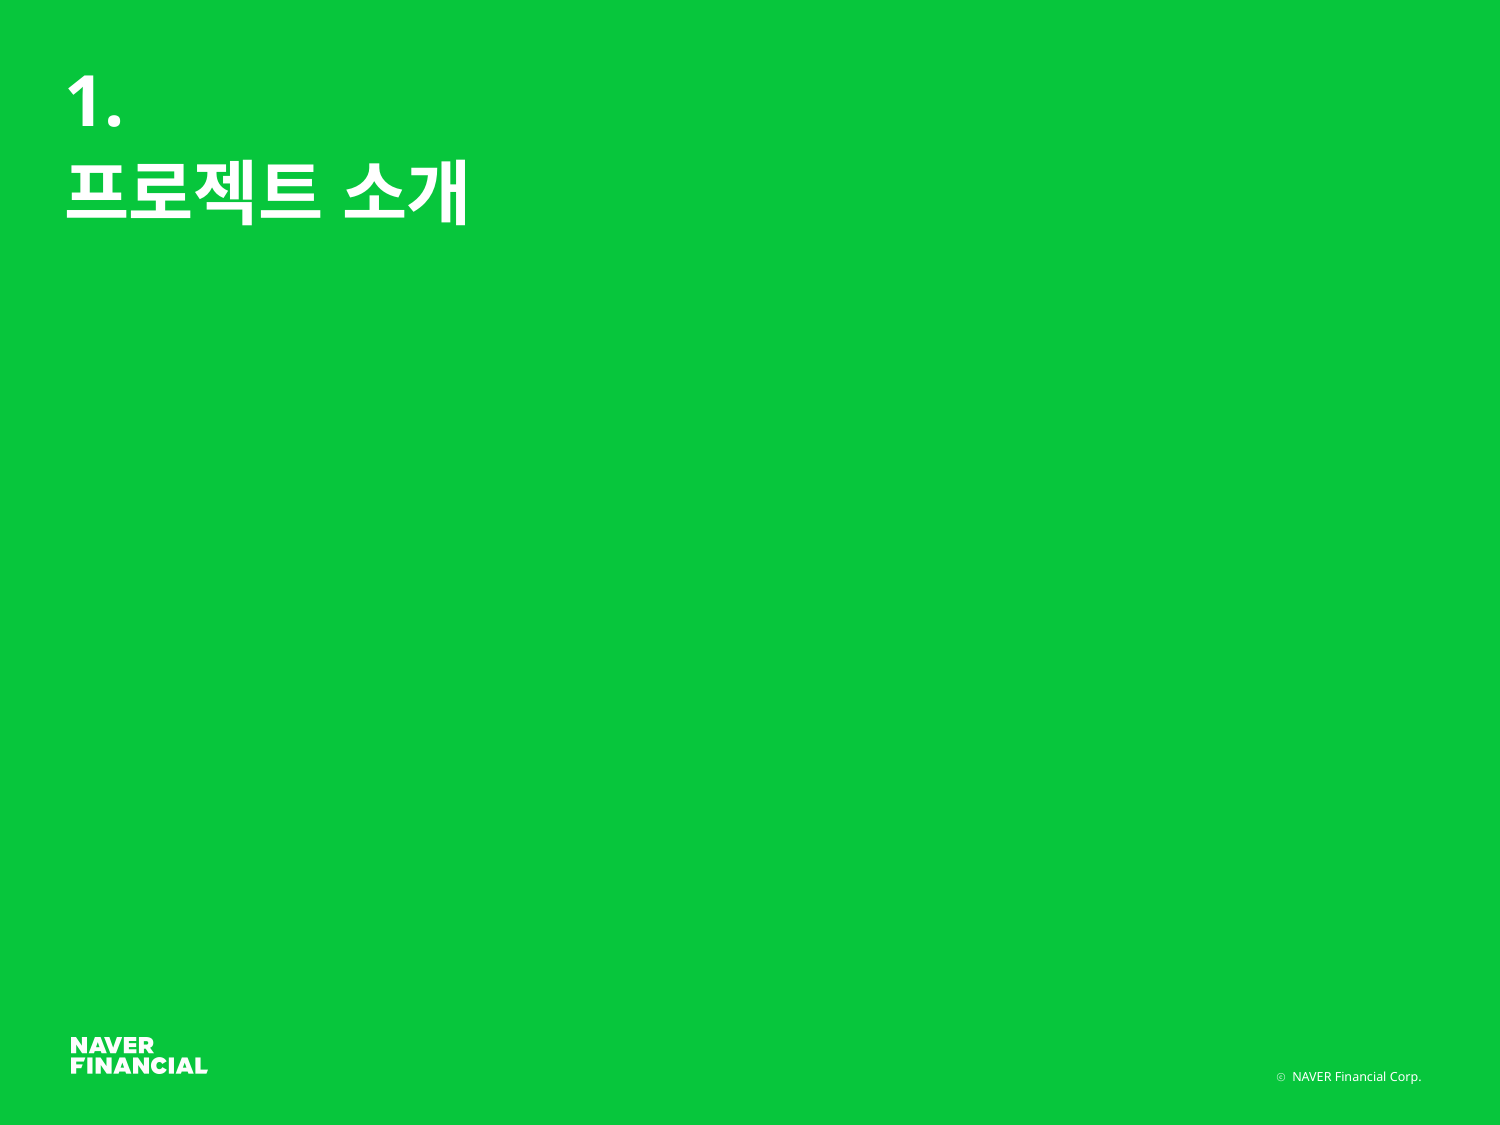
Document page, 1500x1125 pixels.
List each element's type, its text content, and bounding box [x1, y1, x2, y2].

picture [71, 1037, 208, 1074]
text_box 1. 프로젝트 소개 [64, 47, 1423, 360]
